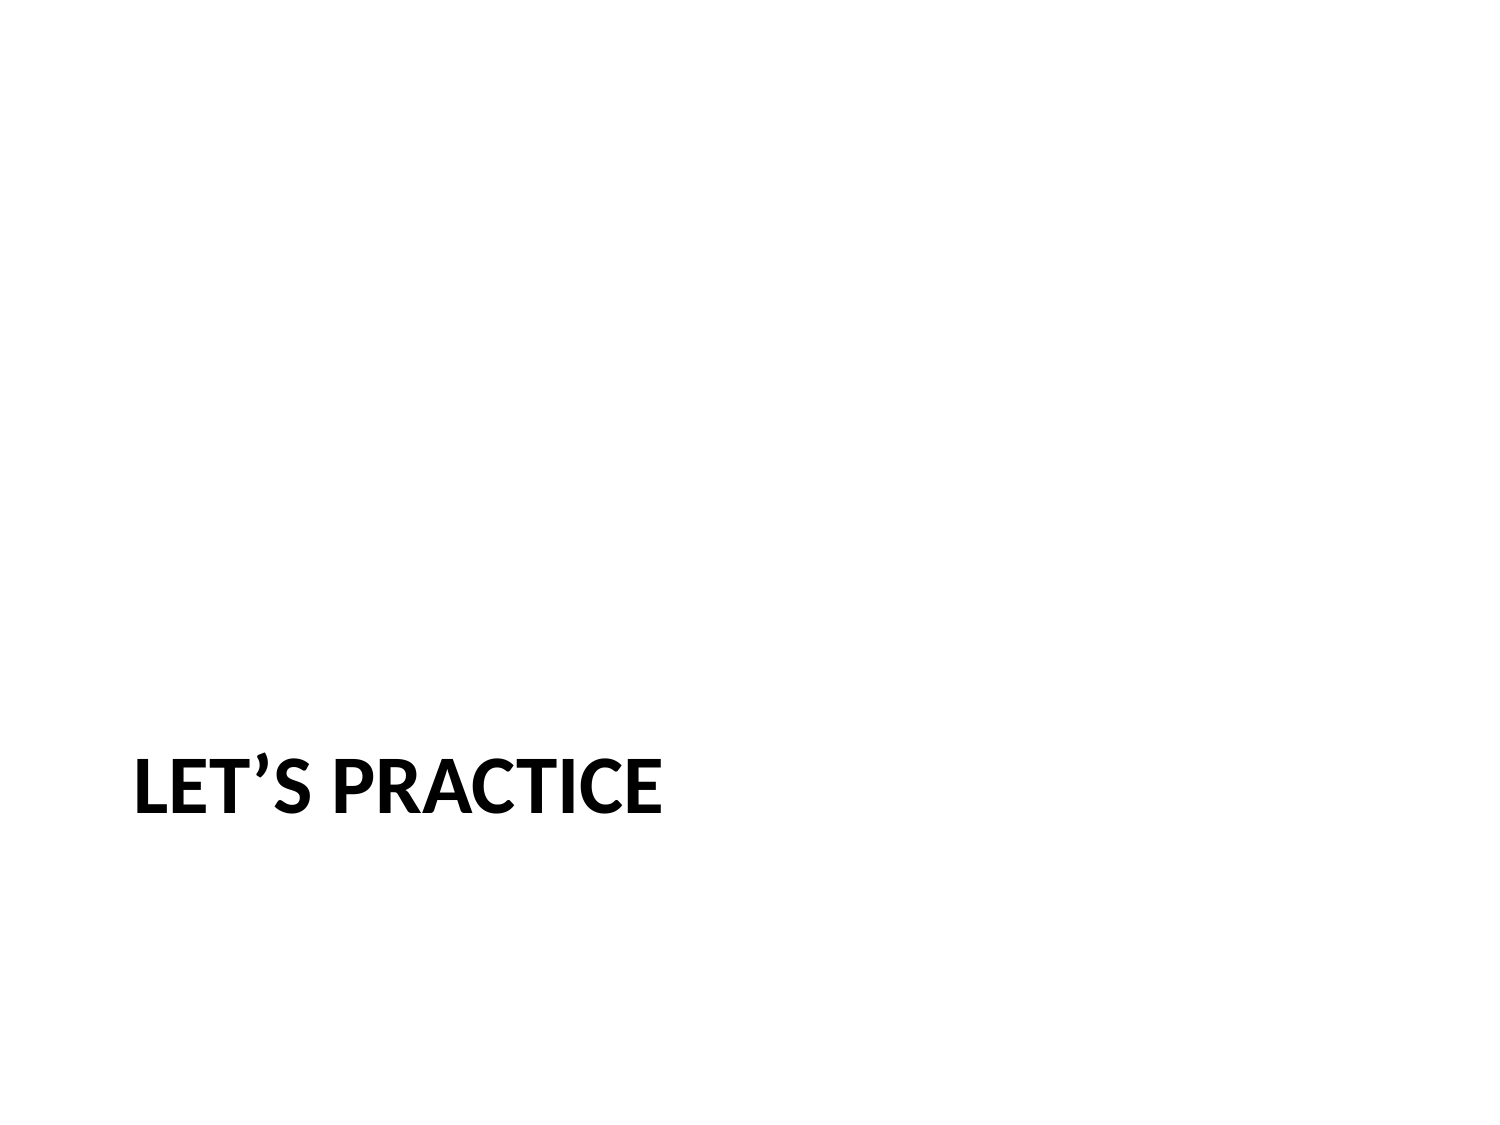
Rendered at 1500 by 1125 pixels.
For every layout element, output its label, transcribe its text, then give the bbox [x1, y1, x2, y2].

title Let’s practice [118, 722, 1394, 947]
